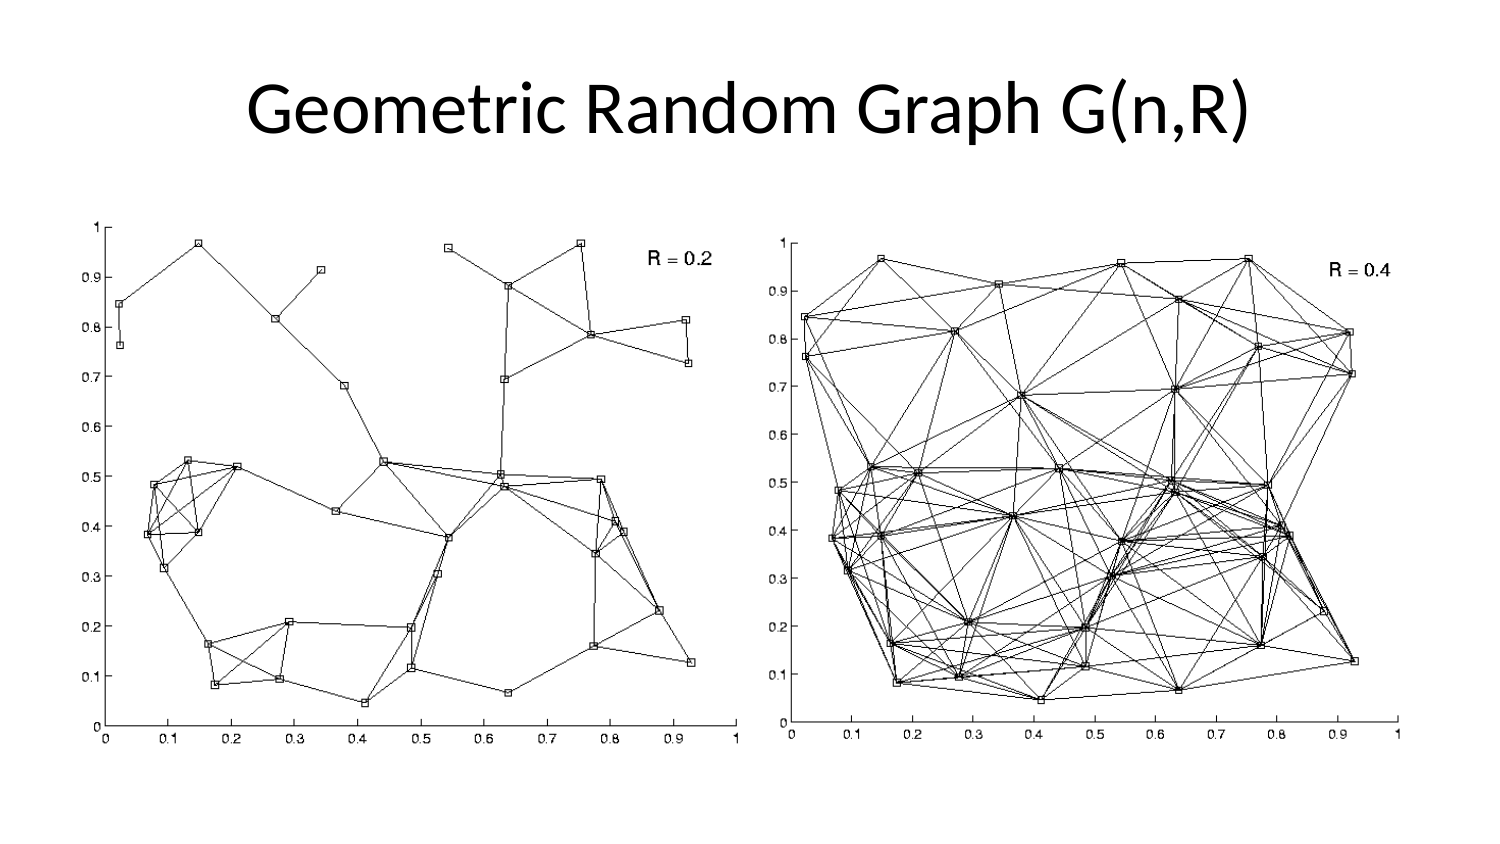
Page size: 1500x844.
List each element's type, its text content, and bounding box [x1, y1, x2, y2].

picture [749, 211, 1423, 748]
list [74, 196, 776, 754]
title Geometric Random Graph G(n,R) [75, 33, 1425, 175]
